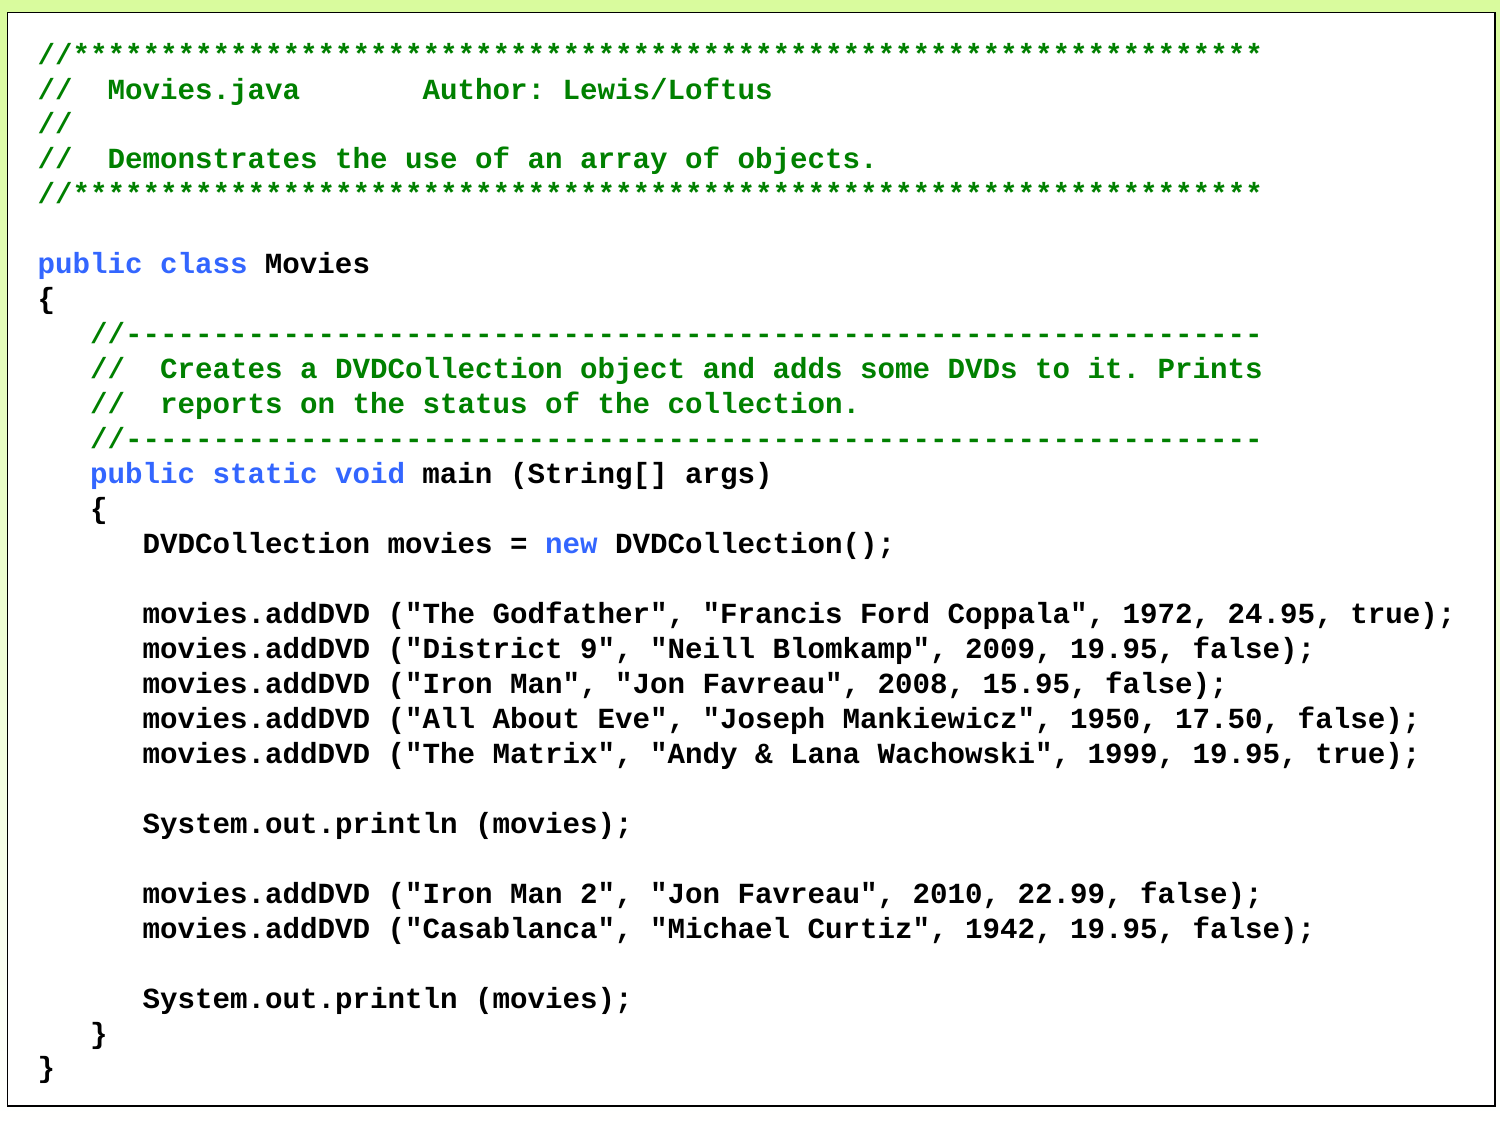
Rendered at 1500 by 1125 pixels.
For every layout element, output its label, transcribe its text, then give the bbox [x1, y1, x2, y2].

text_box //******************************************************************** // Movies.java Author: Lewis/Loftus // // Demonstrates the use of an array of objects. //******************************************************************** public class Movies { //----------------------------------------------------------------- // Creates a DVDCollection object and adds some DVDs to it. Prints // reports on the status of the collection. //----------------------------------------------------------------- public static void main (String[] args) { DVDCollection movies = new DVDCollection(); movies.addDVD ("The Godfather", "Francis Ford Coppala", 1972, 24.95, true); movies.addDVD ("District 9", "Neill Blomkamp", 2009, 19.95, false); movies.addDVD ("Iron Man", "Jon Favreau", 2008, 15.95, false); movies.addDVD ("All About Eve", "Joseph Mankiewicz", 1950, 17.50, false); movies.addDVD ("The Matrix", "Andy & Lana Wachowski", 1999, 19.95, true); System.out.println (movies); movies.addDVD ("Iron Man 2", "Jon Favreau", 2010, 22.99, false); movies.addDVD ("Casablanca", "Michael Curtiz", 1942, 19.95, false); System.out.println (movies); } } [7, 12, 1495, 1107]
